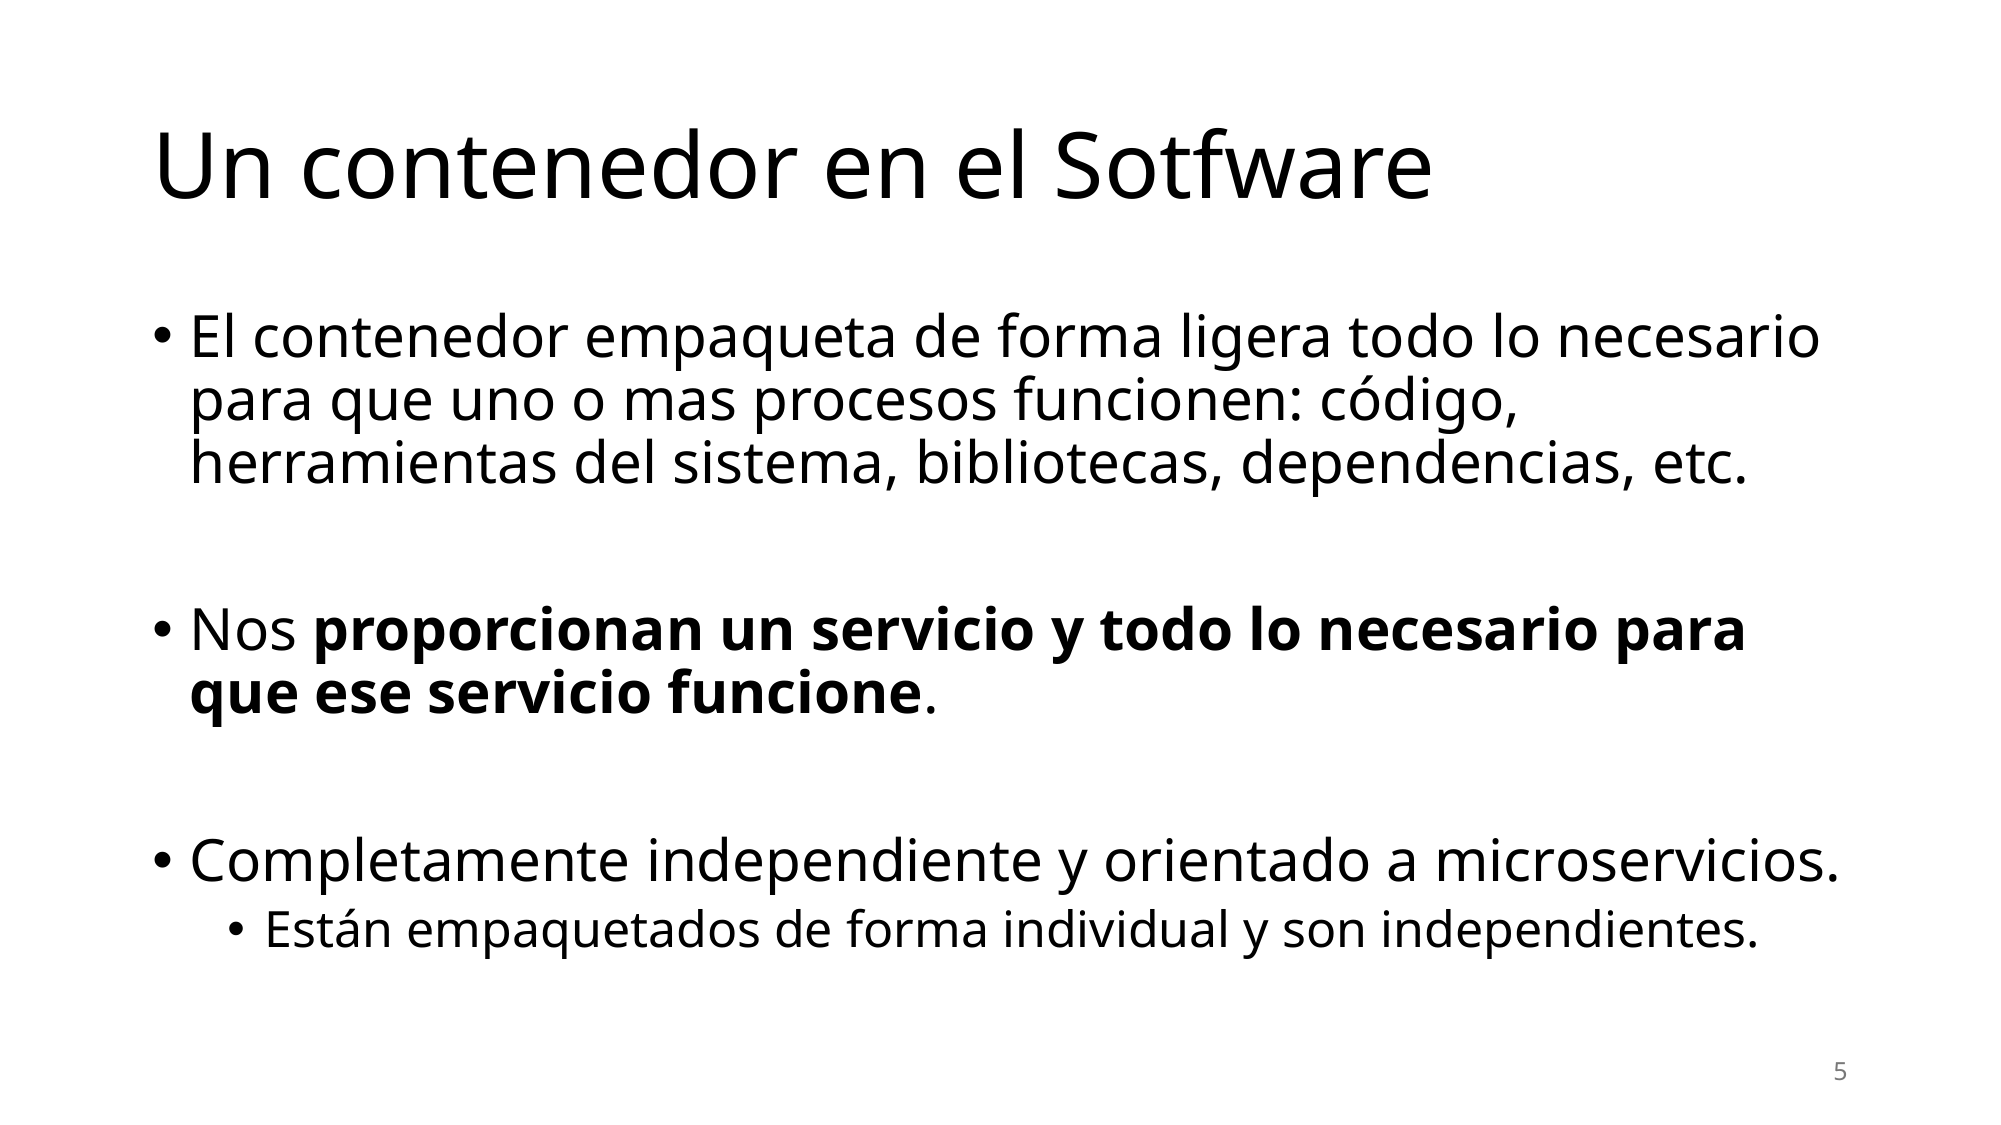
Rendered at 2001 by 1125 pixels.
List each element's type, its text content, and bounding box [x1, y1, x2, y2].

slide_number 5 [1412, 1042, 1863, 1103]
title Un contenedor en el Sotfware [137, 59, 1863, 278]
list El contenedor empaqueta de forma ligera todo lo necesario para que uno o mas procesos funcionen: código, herramientas del sistema, bibliotecas, dependencias, etc. Nos proporcionan un servicio y todo lo necesario para que ese servicio funcione. Completamente independiente y orientado a microservicios. Están empaquetados de forma individual y son independientes. [137, 299, 1863, 1014]
